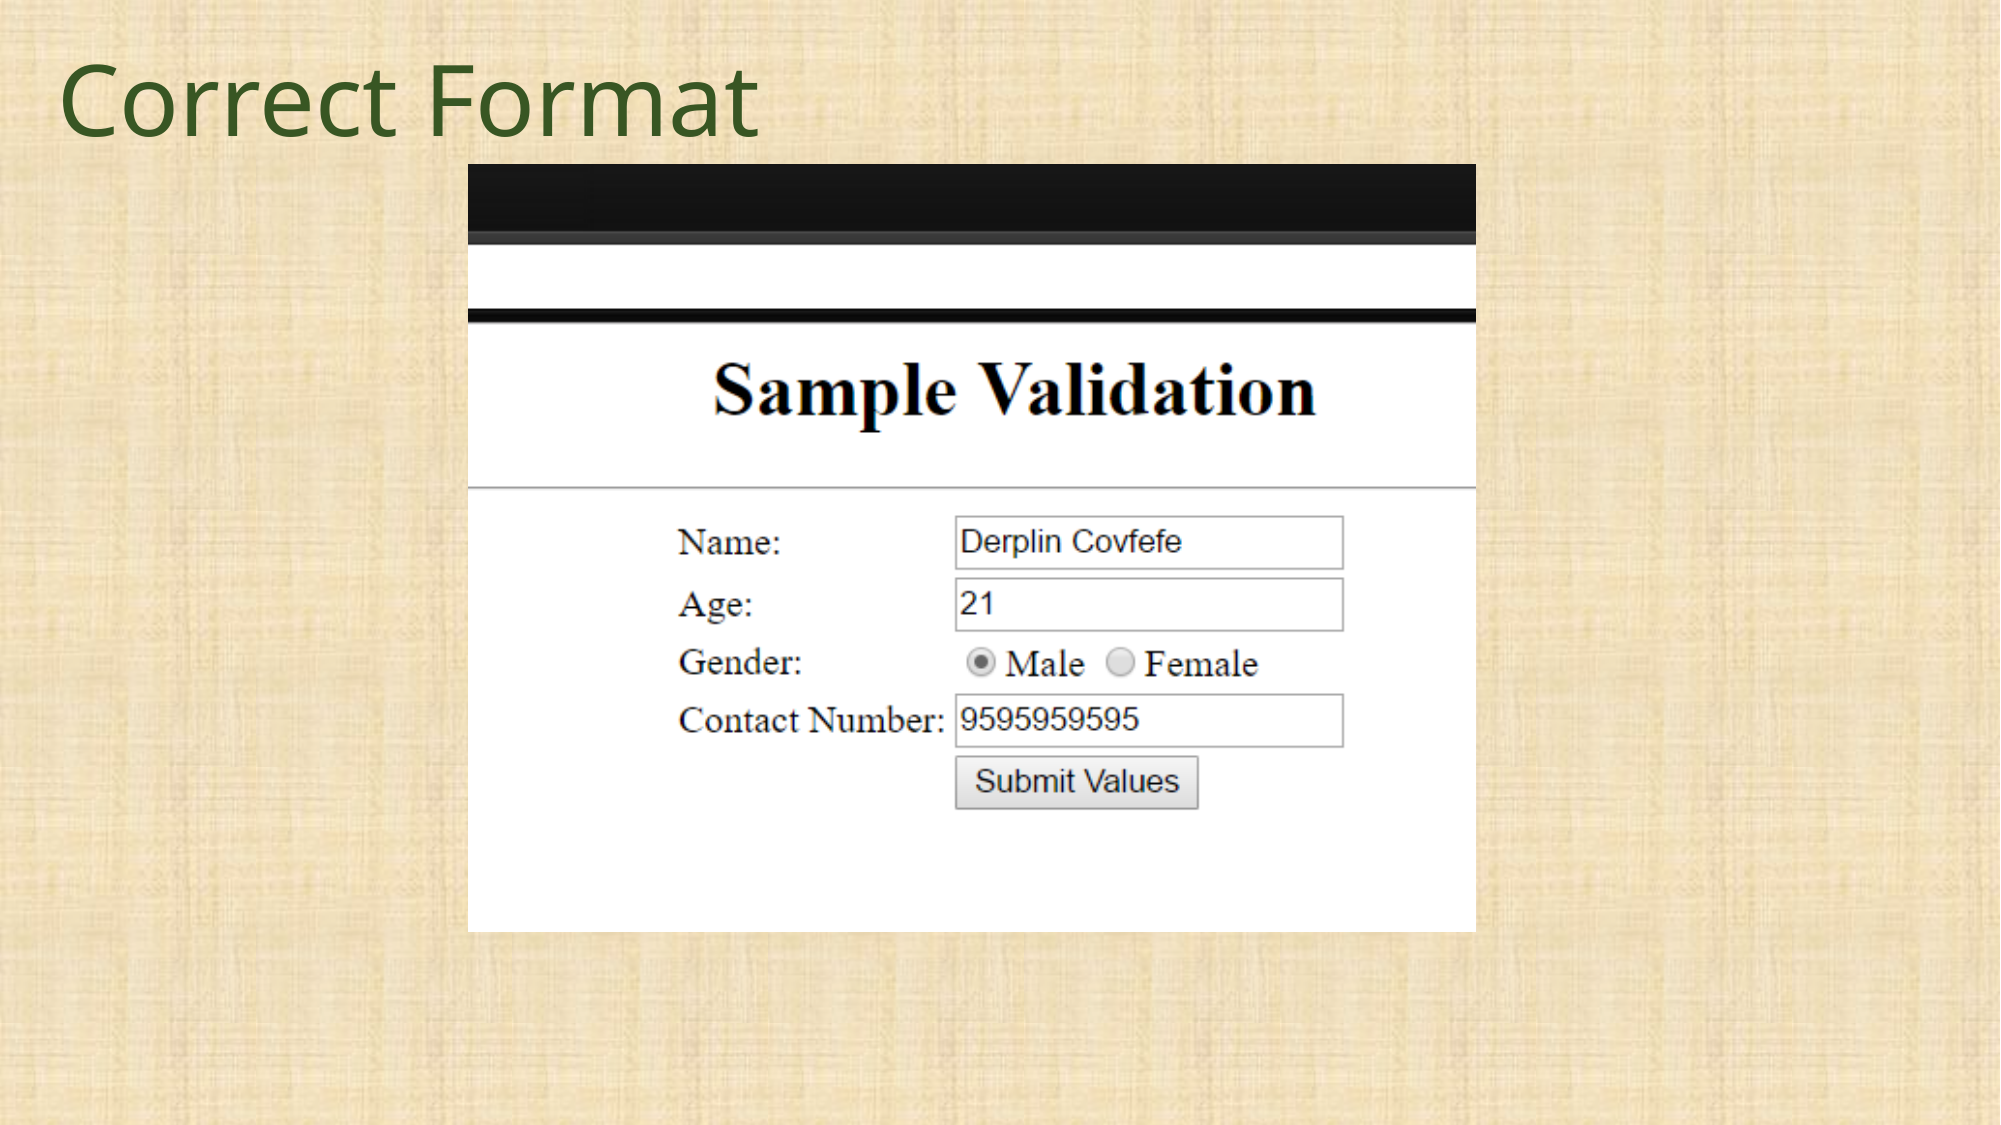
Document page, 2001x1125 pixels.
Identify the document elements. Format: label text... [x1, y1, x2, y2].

title Correct Format [42, 42, 852, 167]
picture [468, 164, 1476, 932]
